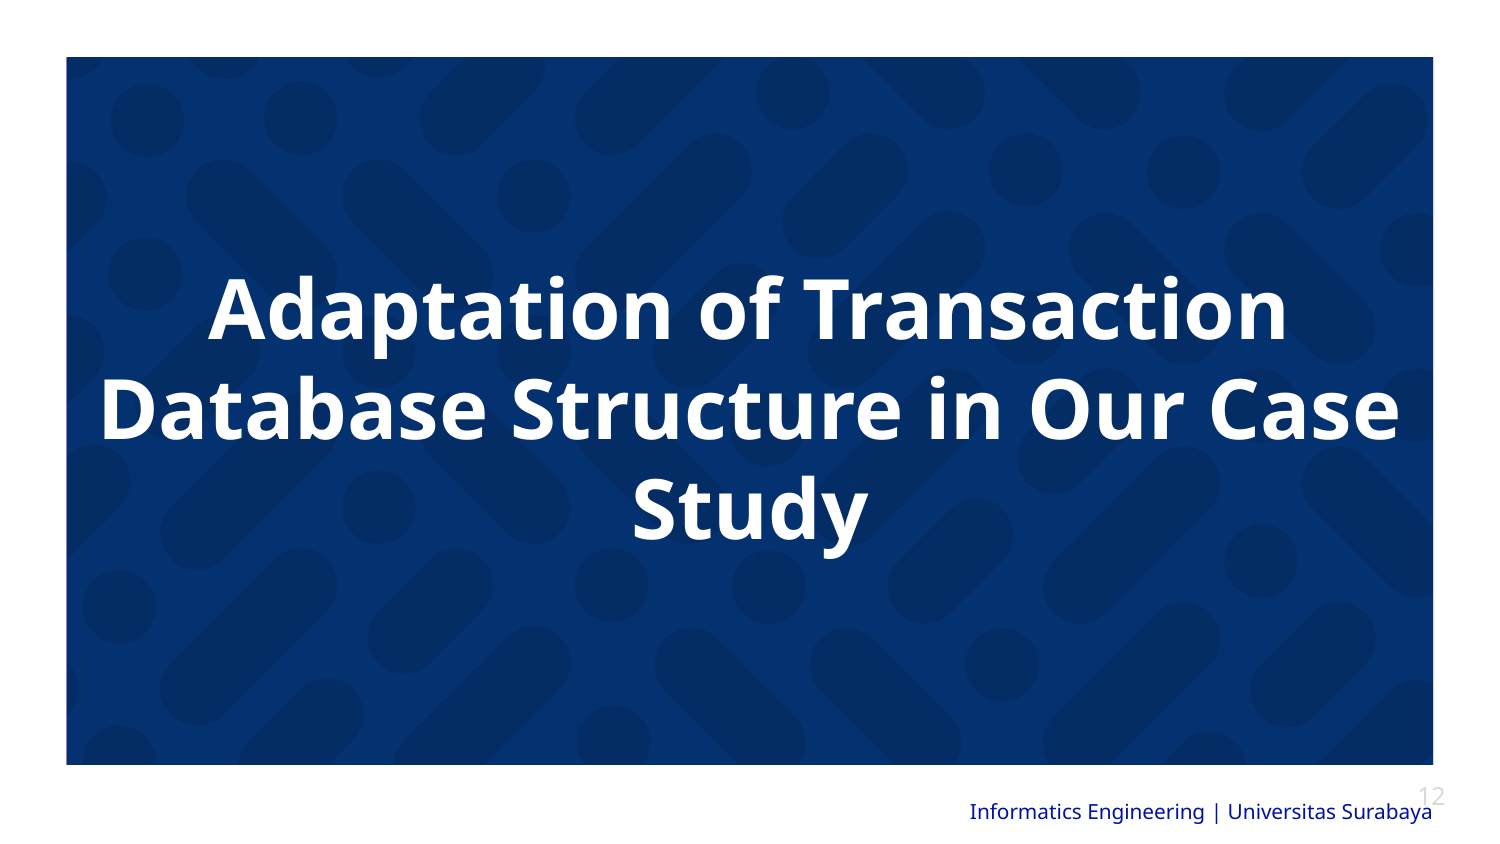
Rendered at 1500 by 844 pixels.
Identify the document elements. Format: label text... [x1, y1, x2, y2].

title Adaptation of Transaction Database Structure in Our Case Study [75, 252, 1425, 572]
text_box Informatics Engineering | Universitas Surabaya [953, 791, 1448, 828]
picture [66, 57, 1434, 765]
slide_number 12 [1402, 764, 1493, 830]
